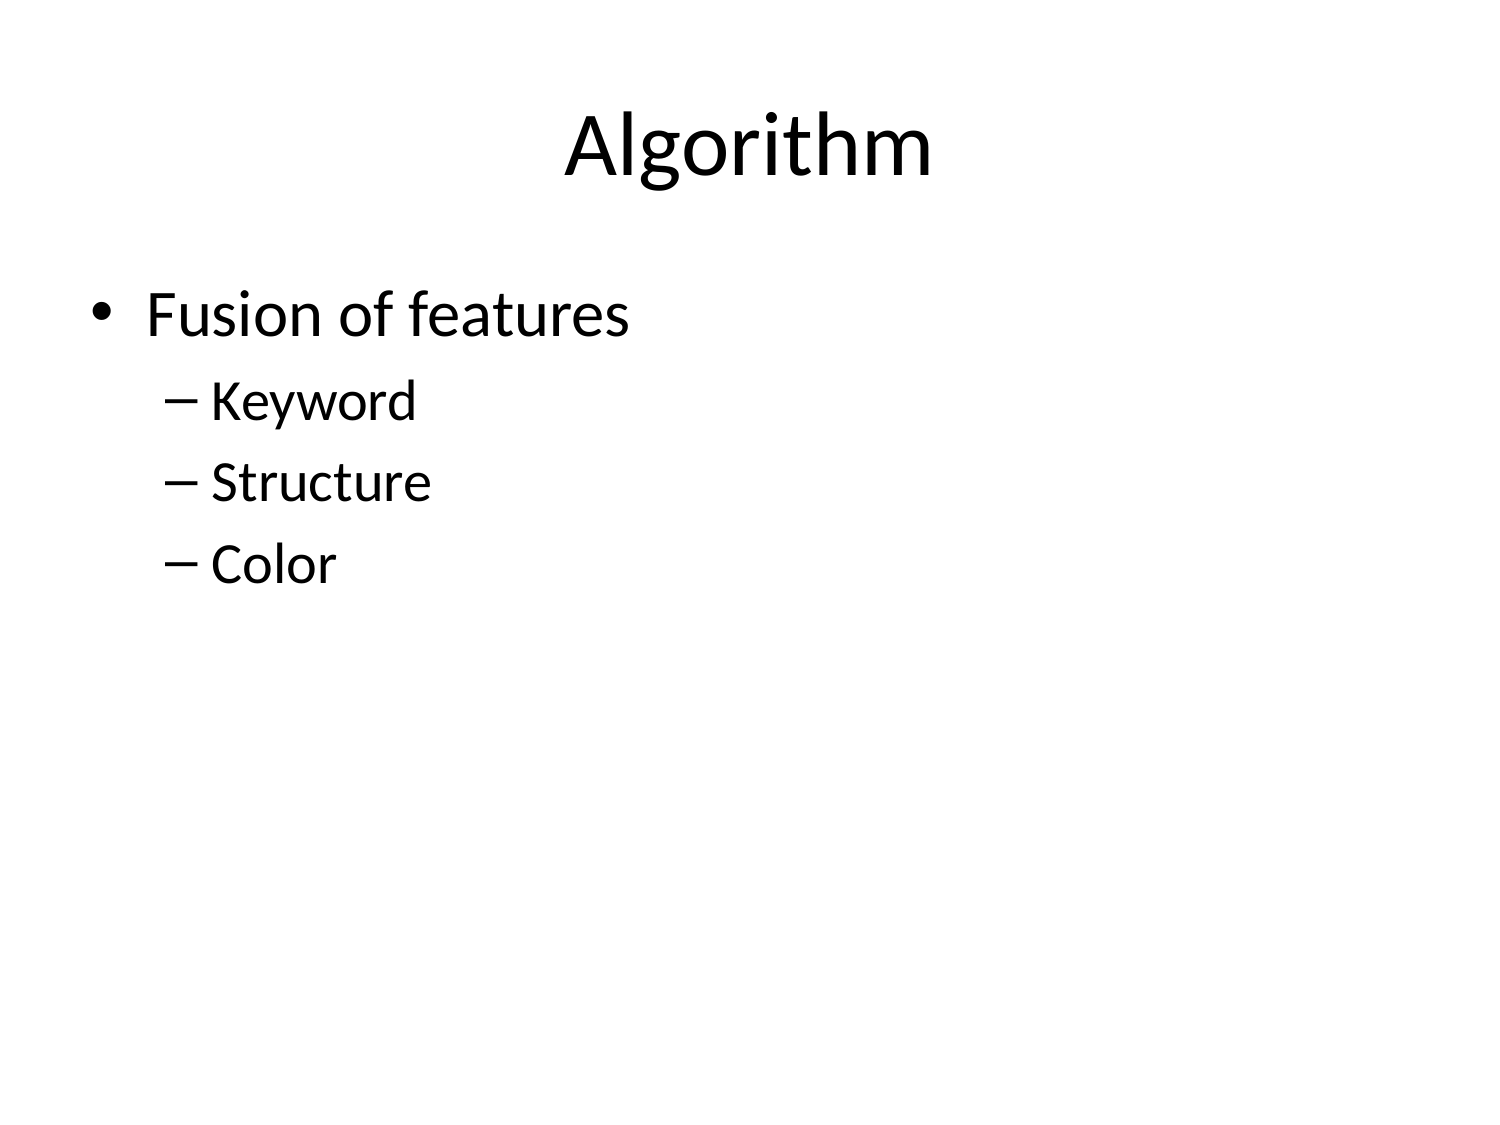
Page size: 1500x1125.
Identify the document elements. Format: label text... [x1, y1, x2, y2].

title Algorithm [75, 45, 1425, 233]
list Fusion of features Keyword Structure Color [75, 262, 1425, 1005]
